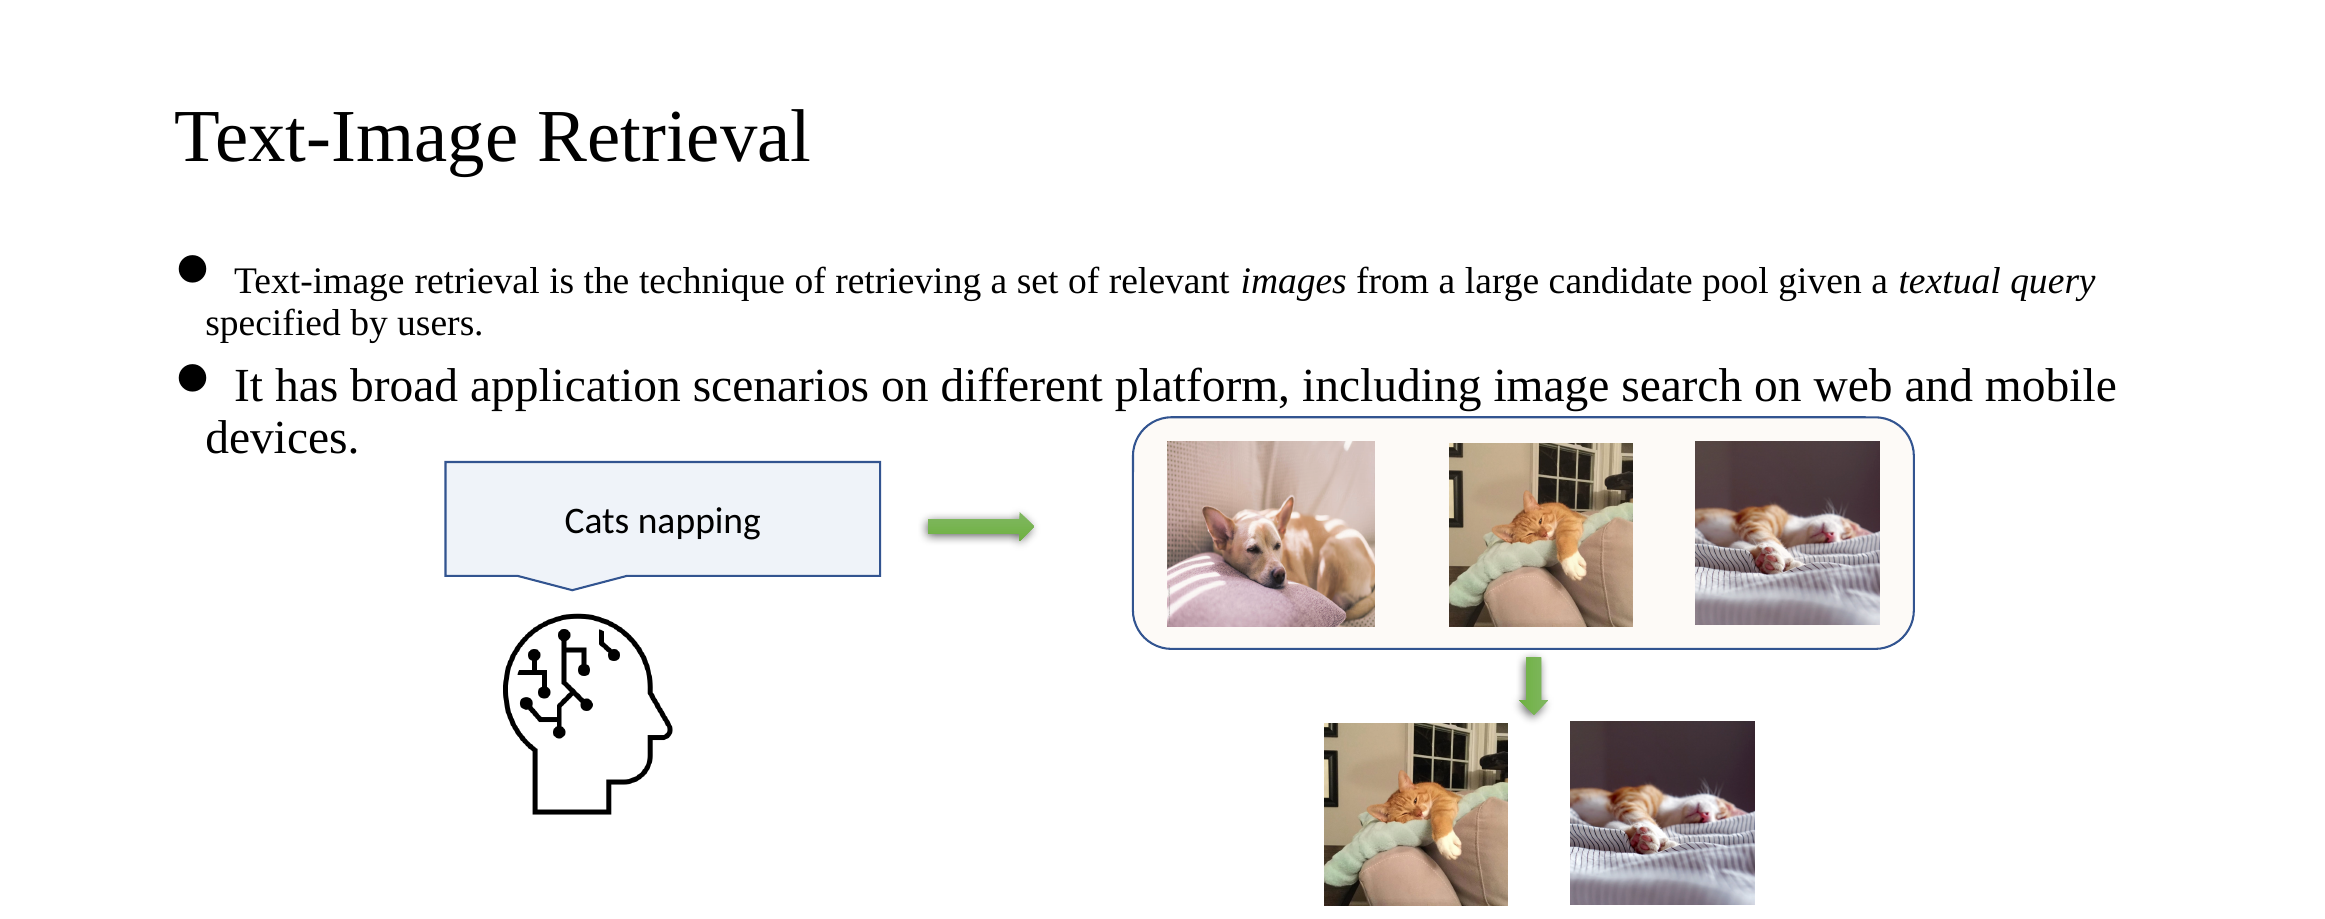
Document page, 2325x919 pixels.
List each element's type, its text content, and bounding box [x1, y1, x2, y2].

picture [468, 595, 707, 834]
text_box [1519, 657, 1549, 715]
list Text-image retrieval is the technique of retrieving a set of relevant images from a large candidate pool given a textual query specified by users. It has broad application scenarios on different platform, including image search on web and mobile devices. [159, 244, 2165, 828]
picture [1324, 723, 1508, 906]
text_box [1131, 416, 1915, 650]
title Text-Image Retrieval [159, 48, 2165, 227]
picture [1570, 721, 1755, 905]
text_box Cats napping [444, 460, 882, 592]
picture [1167, 441, 1375, 627]
picture [1695, 441, 1880, 625]
picture [1449, 443, 1633, 627]
text_box [928, 512, 1035, 541]
